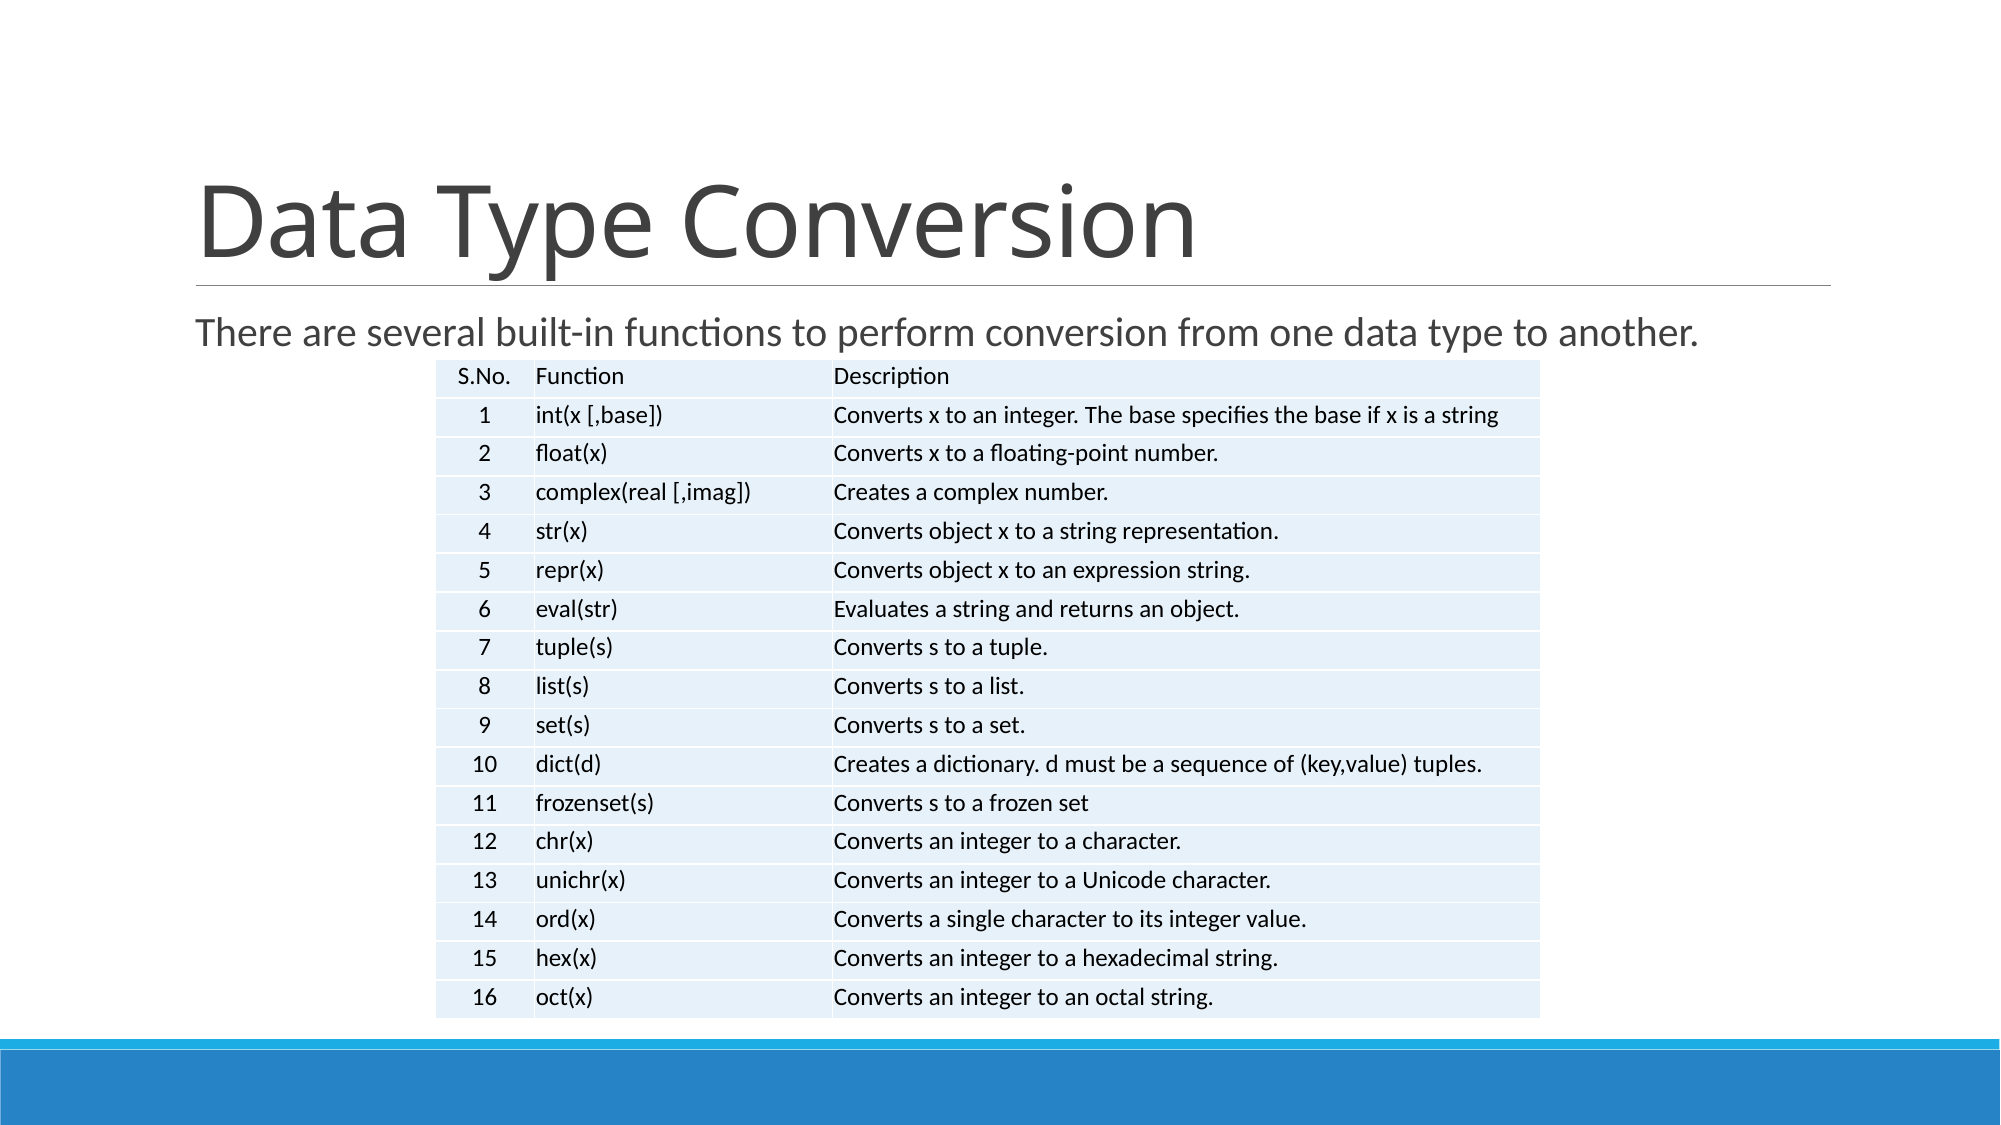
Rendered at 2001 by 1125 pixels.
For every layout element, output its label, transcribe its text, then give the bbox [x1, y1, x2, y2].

table_header Function [535, 360, 832, 397]
title Data Type Conversion [180, 47, 1830, 285]
table_cell oct(x) [535, 981, 832, 1018]
table_cell Converts an integer to a Unicode character. [833, 865, 1540, 902]
table_cell ord(x) [535, 903, 832, 940]
table_cell int(x [,base]) [535, 399, 832, 436]
table_cell 16 [436, 981, 534, 1018]
table_cell unichr(x) [535, 865, 832, 902]
table_cell 5 [436, 554, 534, 591]
table_header Description [833, 360, 1540, 397]
table_cell 2 [436, 438, 534, 475]
table_cell 11 [436, 787, 534, 824]
table_cell set(s) [535, 709, 832, 746]
table_cell repr(x) [535, 554, 832, 591]
table_cell Converts object x to a string representation. [833, 515, 1540, 552]
table_cell 13 [436, 865, 534, 902]
table_cell 3 [436, 477, 534, 514]
table_cell dict(d) [535, 748, 832, 785]
table_cell chr(x) [535, 826, 832, 863]
table_cell 10 [436, 748, 534, 785]
table_cell hex(x) [535, 942, 832, 979]
table_cell tuple(s) [535, 632, 832, 669]
table_cell Converts an integer to an octal string. [833, 981, 1540, 1018]
table_cell Converts x to an integer. The base specifies the base if x is a string [833, 399, 1540, 436]
table_cell 12 [436, 826, 534, 863]
table_cell eval(str) [535, 593, 832, 630]
table_cell 15 [436, 942, 534, 979]
table_cell complex(real [,imag]) [535, 477, 832, 514]
table_cell Converts an integer to a character. [833, 826, 1540, 863]
table_cell Creates a dictionary. d must be a sequence of (key,value) tuples. [833, 748, 1540, 785]
table_cell 8 [436, 671, 534, 708]
table_cell 9 [436, 709, 534, 746]
table_cell Evaluates a string and returns an object. [833, 593, 1540, 630]
table_cell 6 [436, 593, 534, 630]
table_cell Converts a single character to its integer value. [833, 903, 1540, 940]
table_cell str(x) [535, 515, 832, 552]
list There are several built-in functions to perform conversion from one data type to another. [180, 302, 1830, 963]
table_cell Converts s to a set. [833, 709, 1540, 746]
table_cell frozenset(s) [535, 787, 832, 824]
table_cell 14 [436, 903, 534, 940]
table_cell Converts s to a tuple. [833, 632, 1540, 669]
table_cell list(s) [535, 671, 832, 708]
table_cell Creates a complex number. [833, 477, 1540, 514]
table_cell Converts s to a list. [833, 671, 1540, 708]
table_cell float(x) [535, 438, 832, 475]
table_cell 7 [436, 632, 534, 669]
table_cell Converts s to a frozen set [833, 787, 1540, 824]
table_cell 4 [436, 515, 534, 552]
table_cell Converts x to a floating-point number. [833, 438, 1540, 475]
table_cell Converts an integer to a hexadecimal string. [833, 942, 1540, 979]
table_cell Converts object x to an expression string. [833, 554, 1540, 591]
table_cell 1 [436, 399, 534, 436]
table_header S.No. [436, 360, 534, 397]
